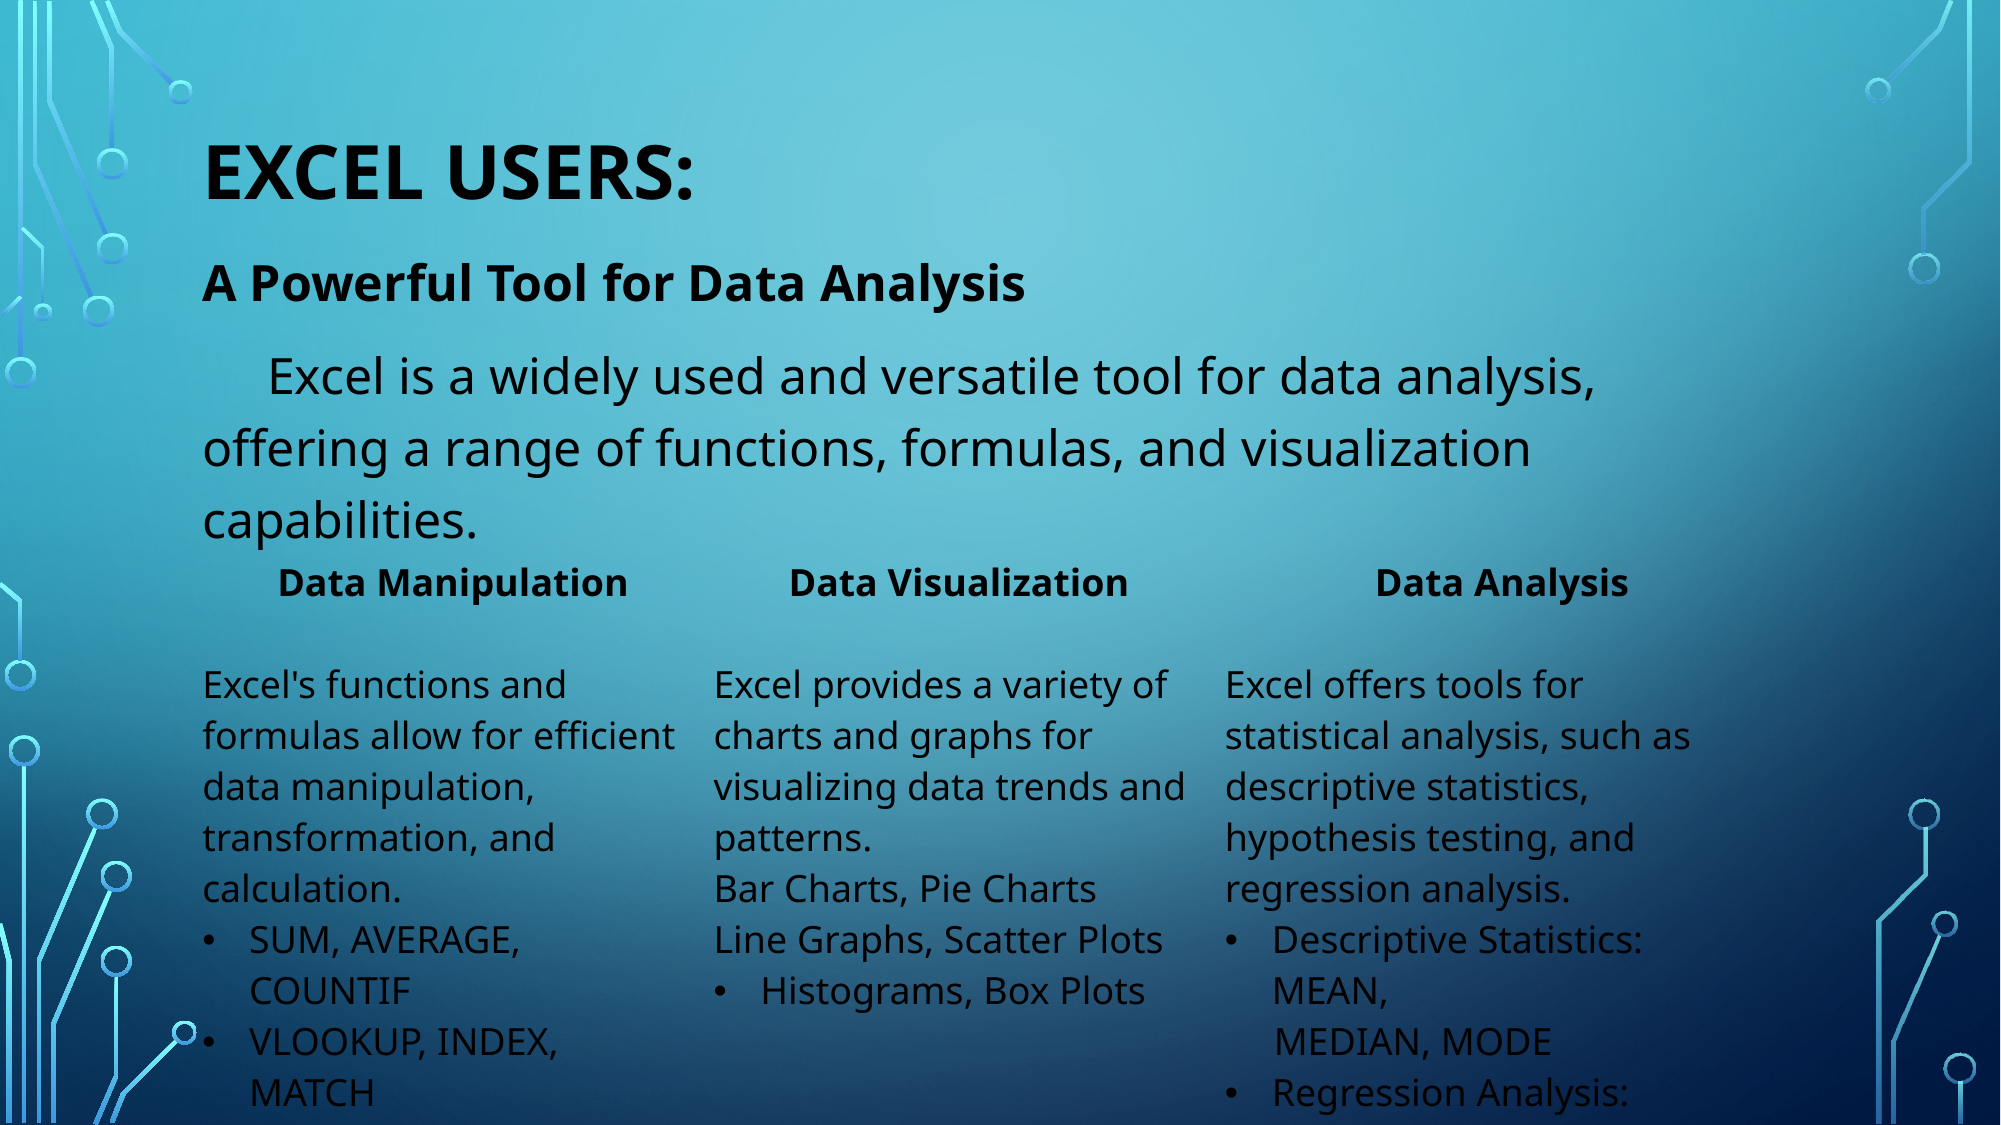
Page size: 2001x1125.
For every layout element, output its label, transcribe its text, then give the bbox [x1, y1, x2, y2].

table_cell Excel provides a variety of charts and graphs for visualizing data trends and patterns. Bar Charts, Pie Charts Line Graphs, Scatter Plots Histograms, Box Plots [699, 651, 1210, 1125]
table_cell Excel offers tools for statistical analysis, such as descriptive statistics, hypothesis testing, and regression analysis. Descriptive Statistics: MEAN, MEDIAN, MODE Regression Analysis: Linear, Multiple Regression T-Tests, ANOVA [1210, 651, 1721, 1125]
table_header Data Visualization [699, 549, 1210, 651]
table_header Data Analysis [1210, 549, 1721, 651]
table_cell Excel's functions and formulas allow for efficient data manipulation, transformation, and calculation. SUM, AVERAGE, COUNTIF VLOOKUP, INDEX, MATCH IF, AND, OR [187, 651, 699, 1125]
title Excel Users: [187, 53, 1813, 231]
table_header Data Manipulation [187, 549, 699, 651]
list A Powerful Tool for Data Analysis Excel is a widely used and versatile tool for data analysis, offering a range of functions, formulas, and visualization capabilities. [187, 231, 1813, 894]
